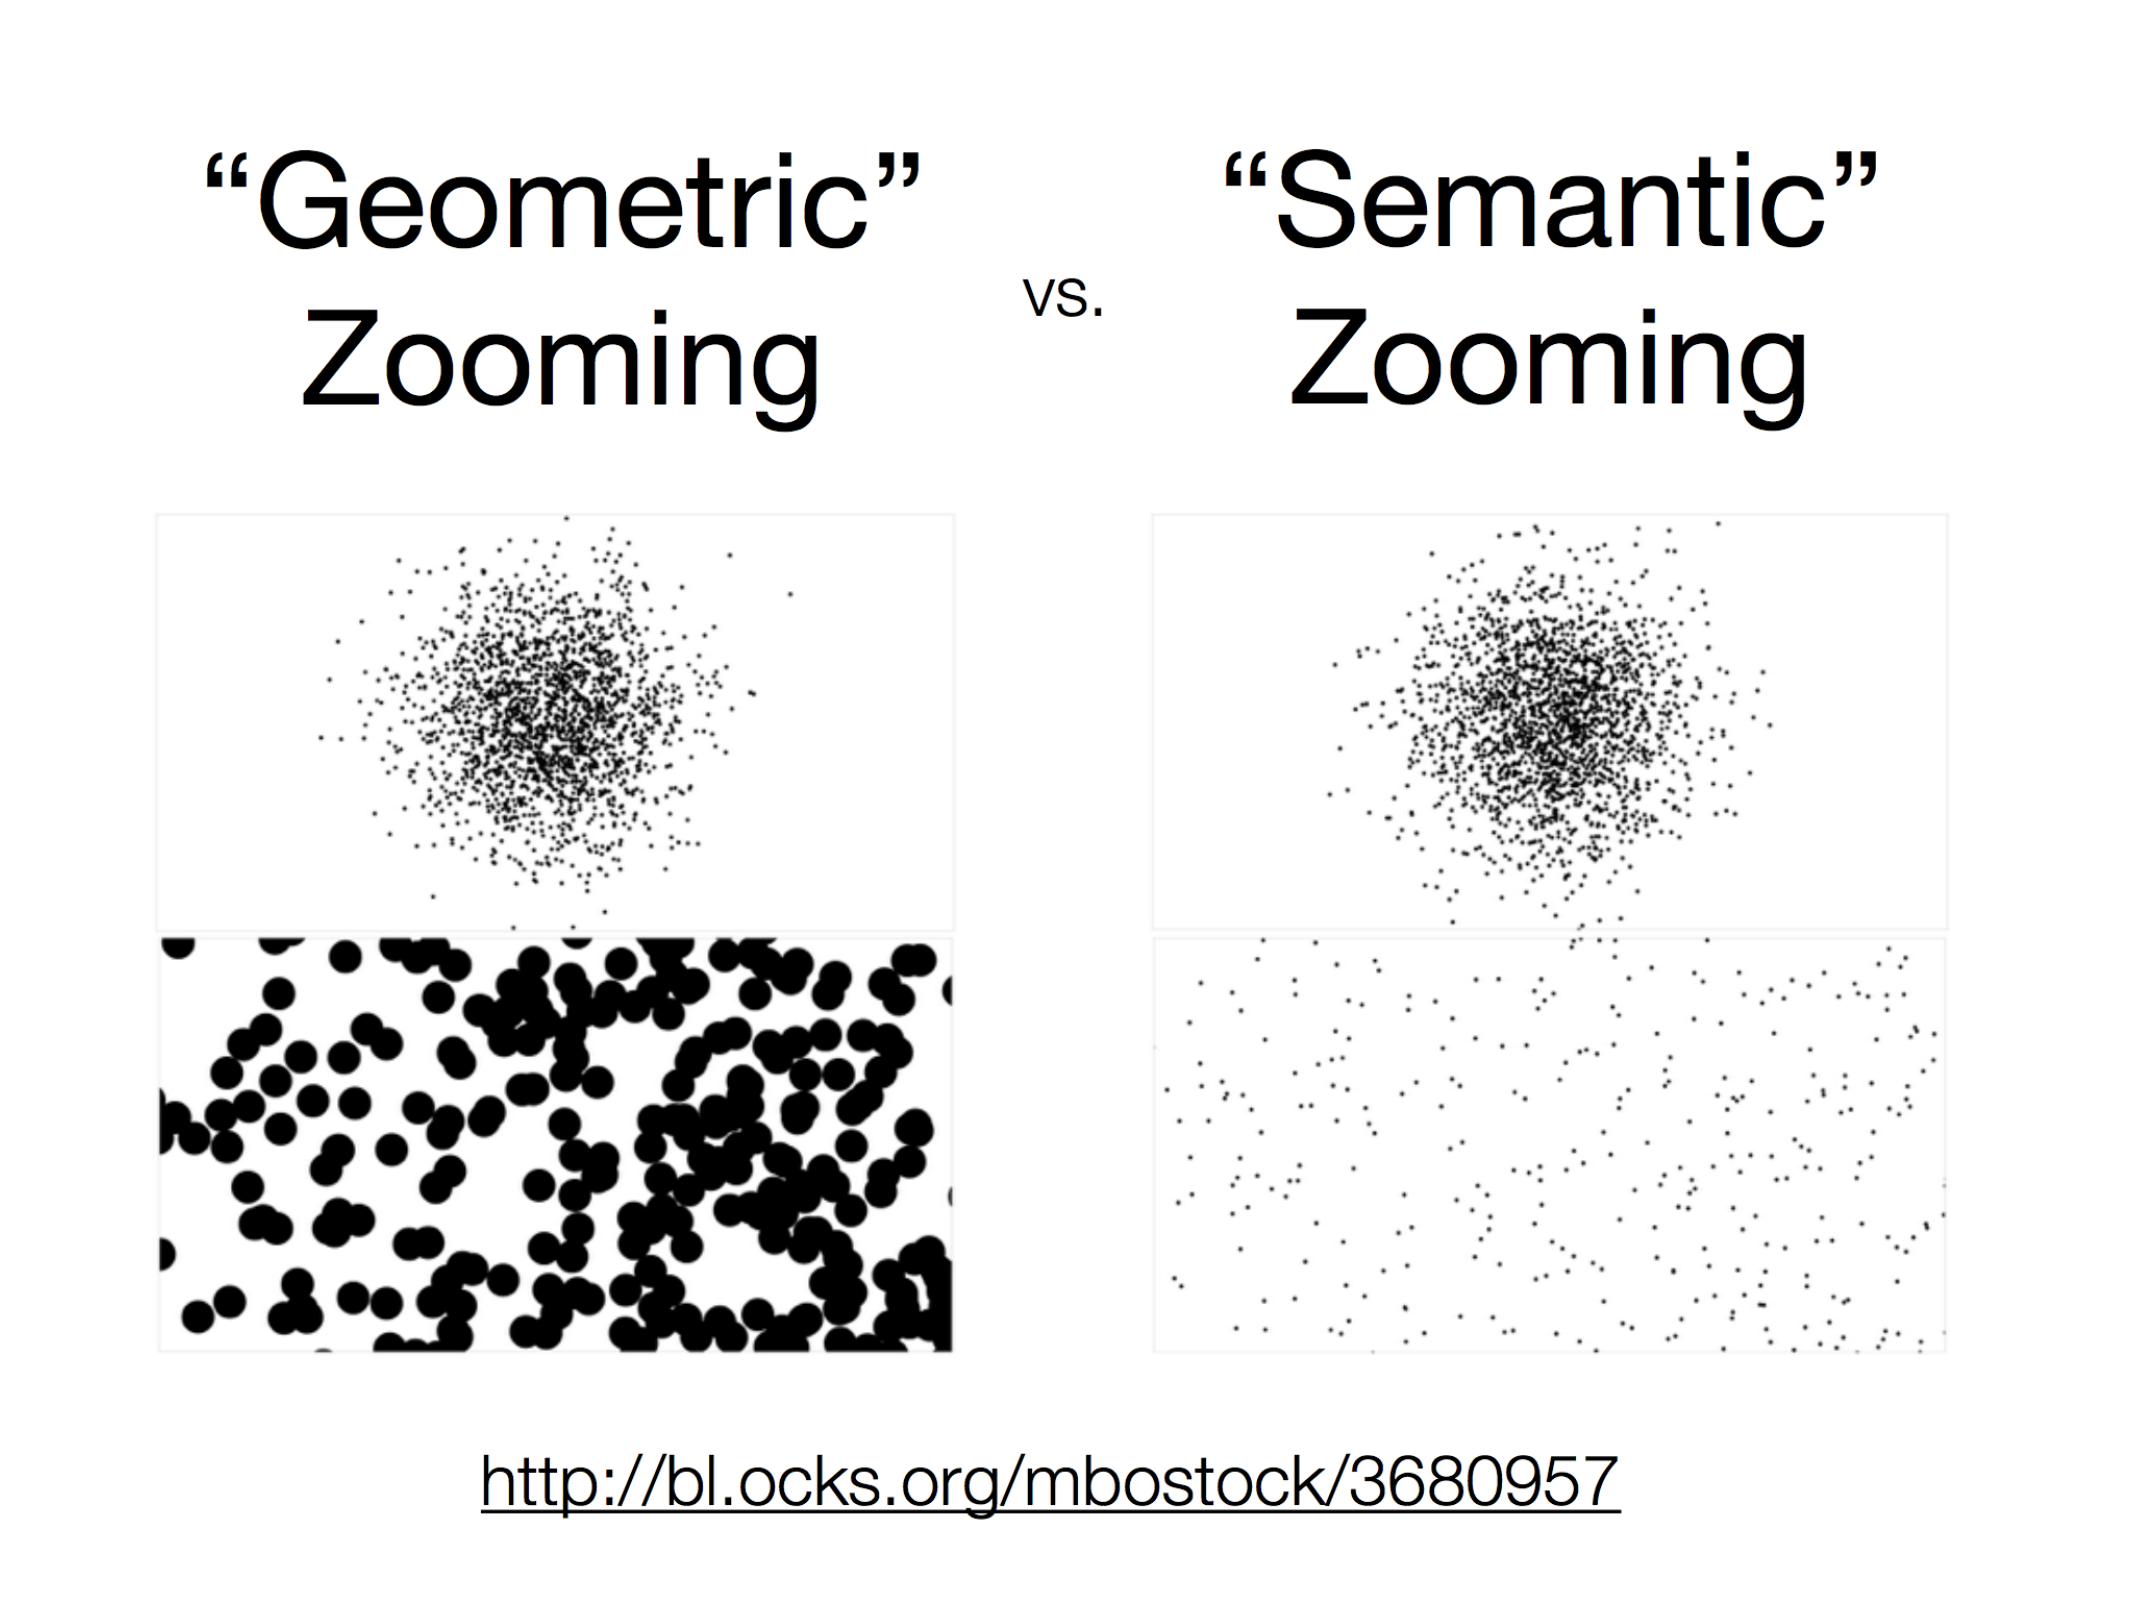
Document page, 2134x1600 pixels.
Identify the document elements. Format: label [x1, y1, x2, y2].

picture [83, 71, 2051, 1529]
